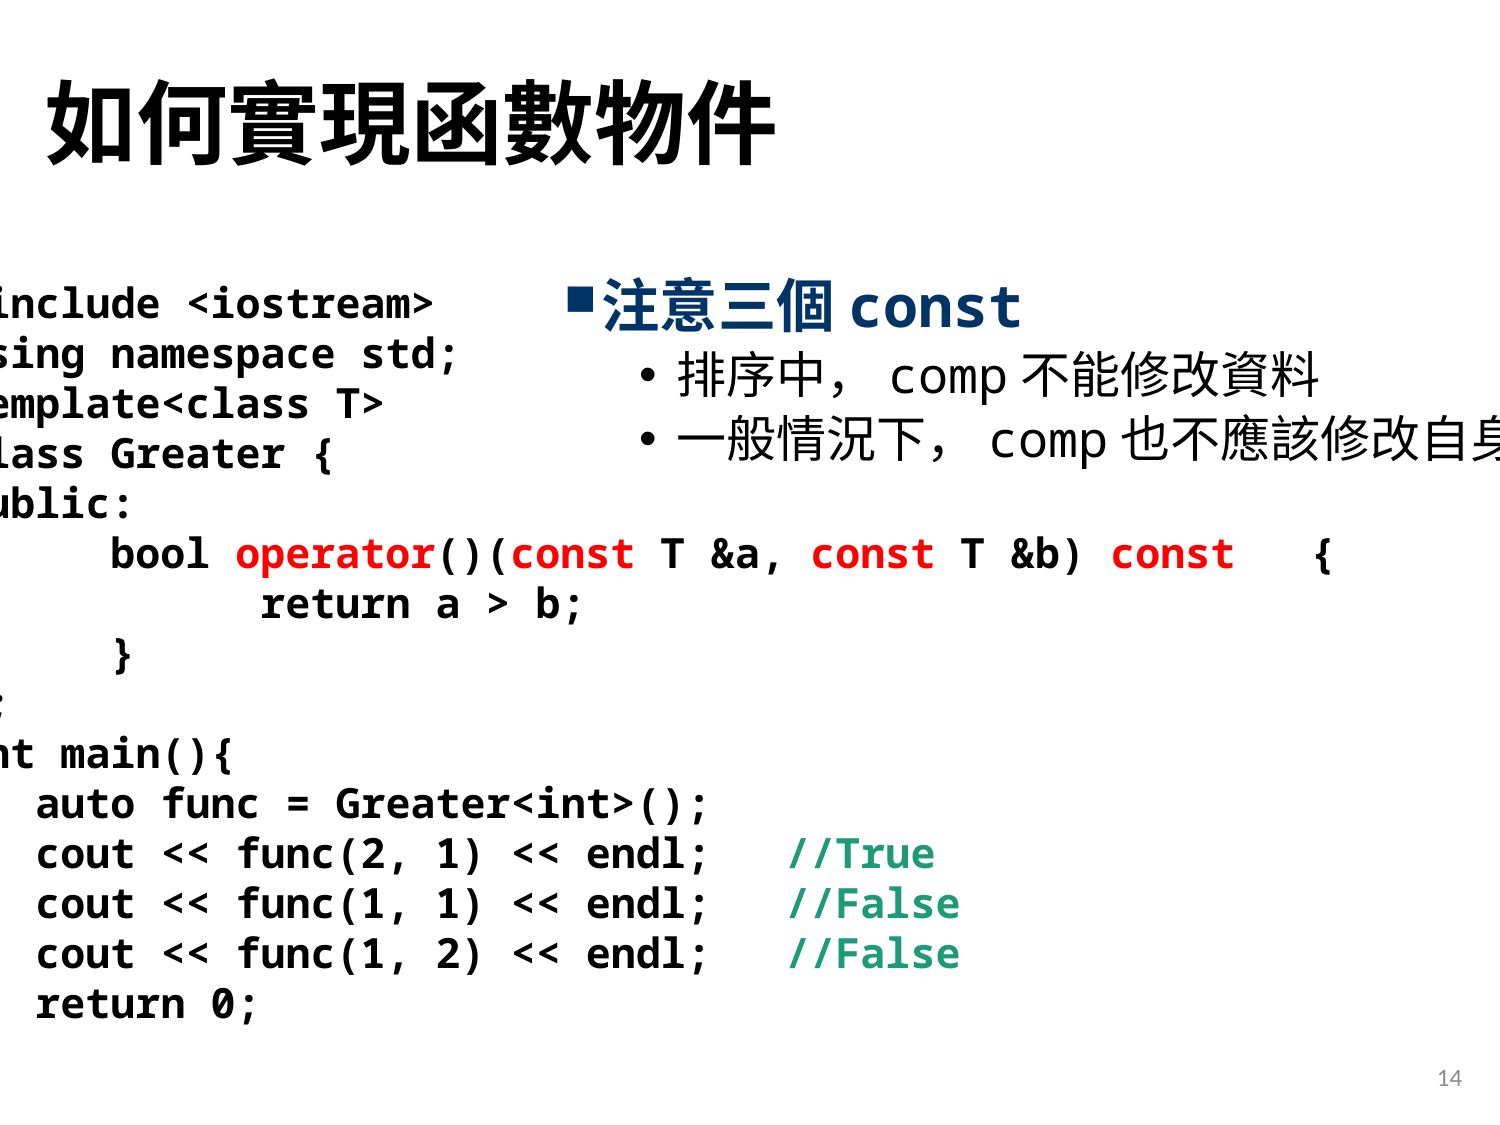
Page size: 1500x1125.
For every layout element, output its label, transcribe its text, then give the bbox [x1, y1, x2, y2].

slide_number 14 [1139, 1046, 1478, 1107]
list 注意三個const 排序中，comp不能修改資料 一般情況下，comp也不應該修改自身 [549, 269, 1500, 518]
text_box #include <iostream> using namespace std; template<class T> class Greater { public: bool operator()(const T &a, const T &b) const { return a > b; } }; int main(){ auto func = Greater<int>(); cout << func(2, 1) << endl; //True cout << func(1, 1) << endl; //False cout << func(1, 2) << endl; //False return 0; } [0, 269, 1351, 1125]
title 如何實現函數物件 [29, 19, 1324, 237]
